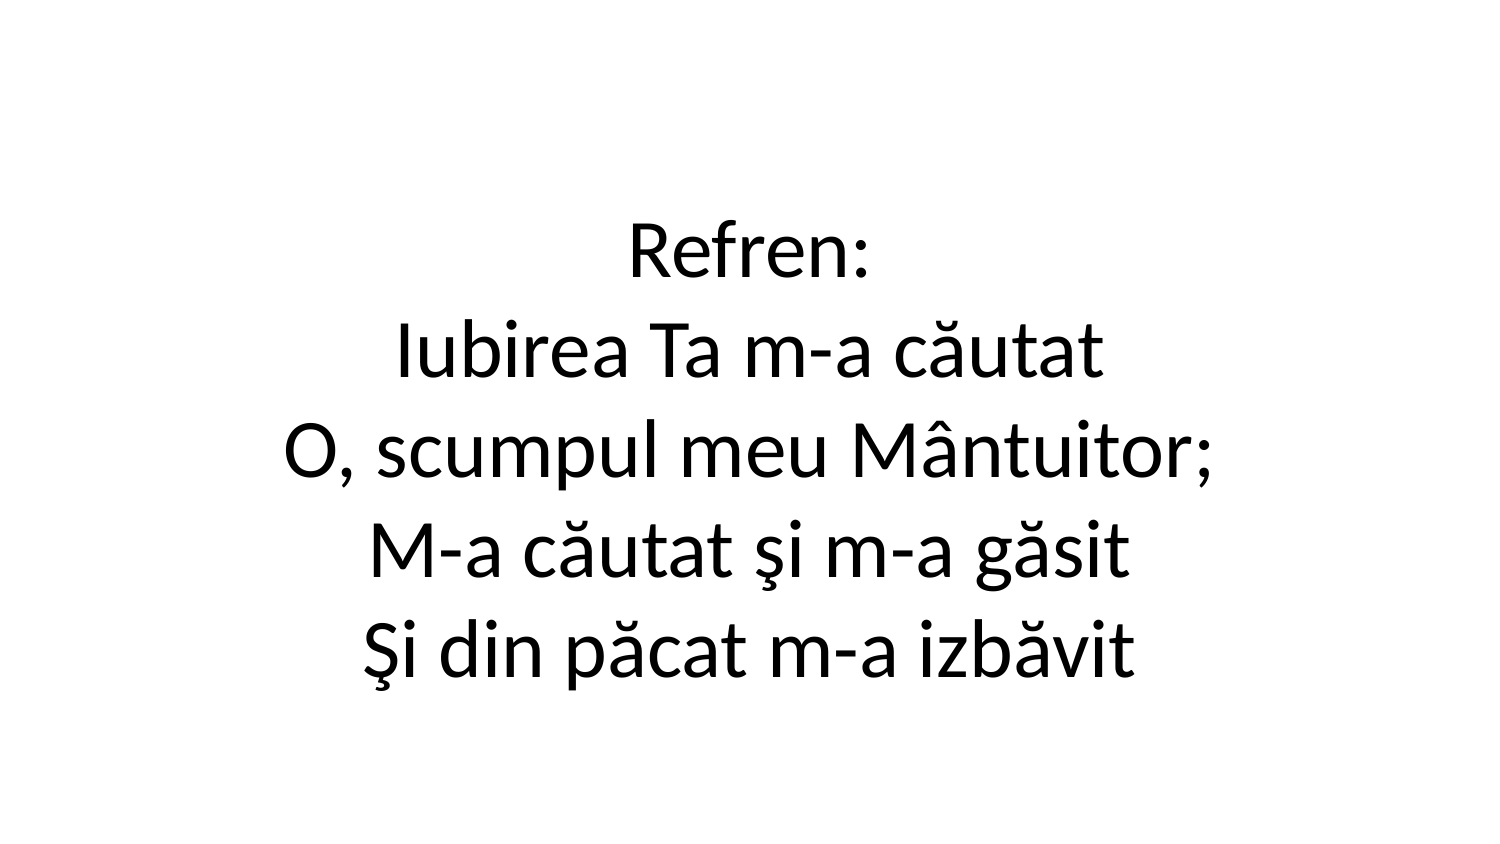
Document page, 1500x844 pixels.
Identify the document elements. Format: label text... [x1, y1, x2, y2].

text_box Refren: Iubirea Ta m-a căutat O, scumpul meu Mântuitor; M-a căutat şi m-a găsit Şi din păcat m-a izbăvit [268, 142, 1232, 702]
